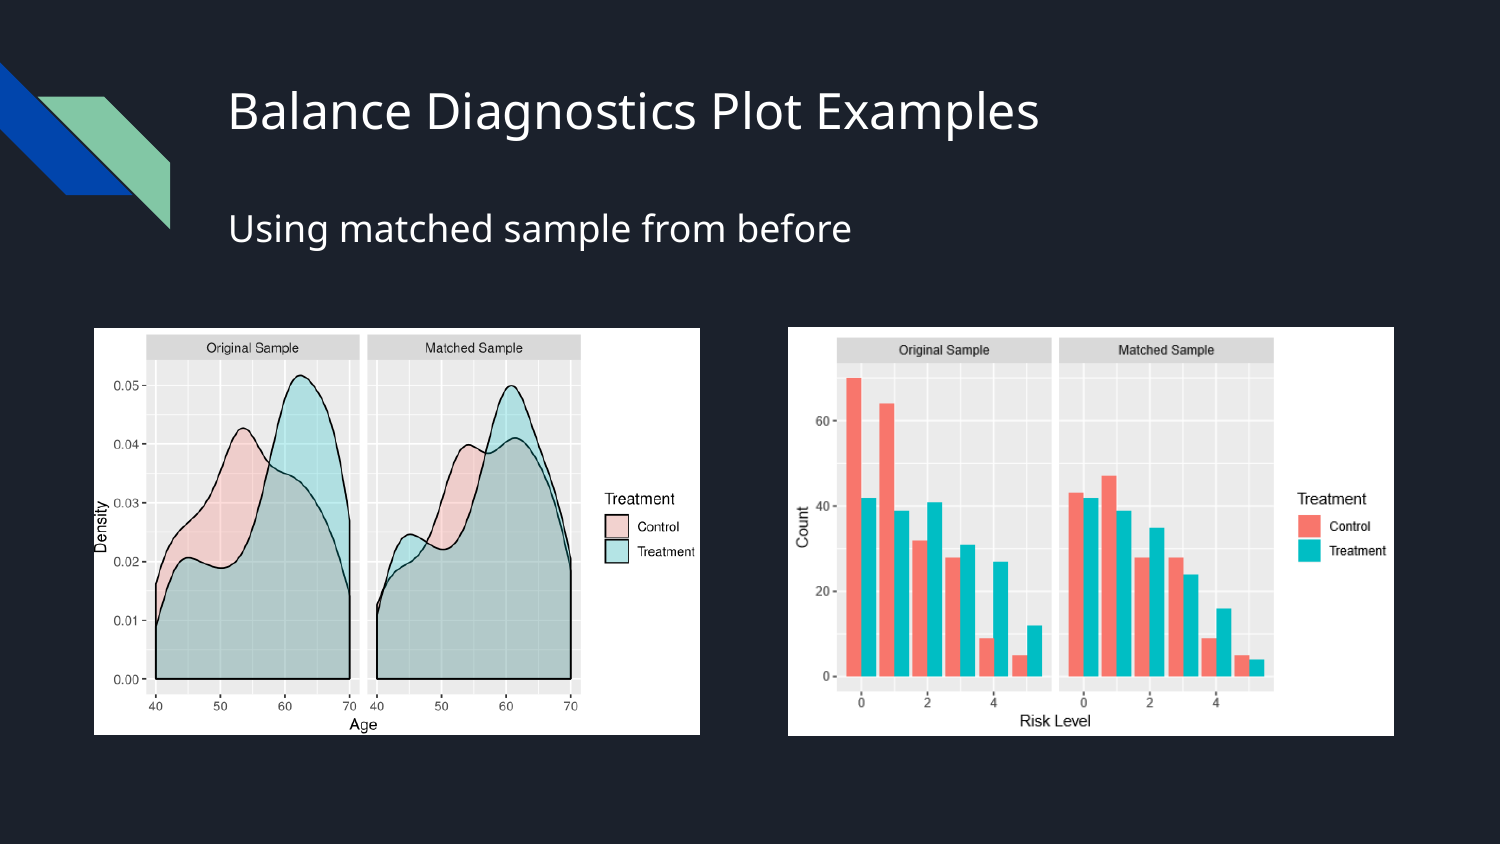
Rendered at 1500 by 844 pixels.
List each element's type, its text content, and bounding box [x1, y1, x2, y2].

picture [94, 327, 700, 735]
list Using matched sample from before [212, 183, 1368, 661]
title Balance Diagnostics Plot Examples [212, 64, 1368, 183]
picture [788, 326, 1394, 736]
